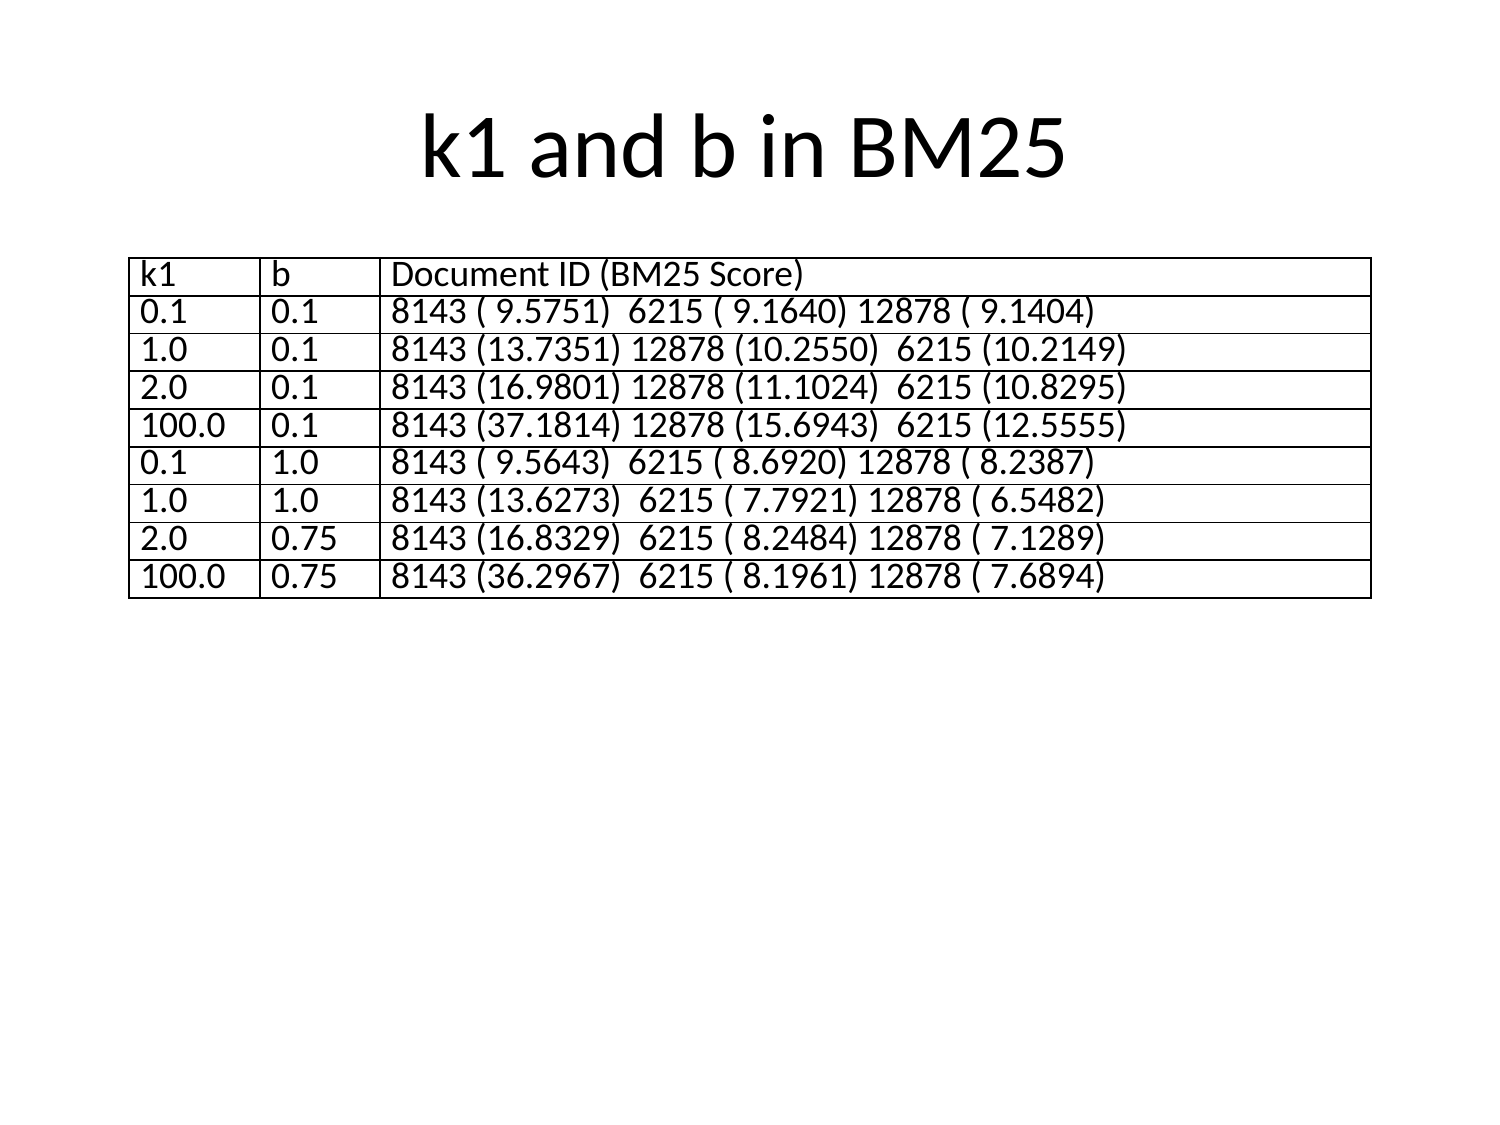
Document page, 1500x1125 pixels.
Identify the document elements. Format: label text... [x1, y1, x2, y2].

table_cell 8143 (16.9801) 12878 (11.1024) 6215 (10.8295) [381, 372, 1370, 408]
table_cell 0.1 [130, 448, 259, 484]
table_cell 8143 ( 9.5751) 6215 ( 9.1640) 12878 ( 9.1404) [381, 297, 1370, 333]
table_cell 8143 (13.6273) 6215 ( 7.7921) 12878 ( 6.5482) [381, 485, 1370, 522]
table_cell 0.1 [130, 297, 259, 333]
table_cell 8143 (13.7351) 12878 (10.2550) 6215 (10.2149) [381, 334, 1370, 370]
table_cell 8143 (37.1814) 12878 (15.6943) 6215 (12.5555) [381, 410, 1370, 446]
table_cell 0.1 [261, 334, 379, 370]
table_cell 8143 ( 9.5643) 6215 ( 8.6920) 12878 ( 8.2387) [381, 448, 1370, 484]
table_cell 8143 (36.2967) 6215 ( 8.1961) 12878 ( 7.6894) [381, 561, 1370, 597]
table_cell 8143 (16.8329) 6215 ( 8.2484) 12878 ( 7.1289) [381, 523, 1370, 559]
table_cell 1.0 [130, 334, 259, 370]
table_cell 2.0 [130, 523, 259, 559]
table_cell 1.0 [261, 485, 379, 522]
table_header b [261, 259, 379, 295]
table_cell 100.0 [130, 561, 259, 597]
table_cell 100.0 [130, 410, 259, 446]
table_cell 1.0 [130, 485, 259, 522]
table_cell 2.0 [130, 372, 259, 408]
table_cell 0.75 [261, 523, 379, 559]
table_cell 1.0 [261, 448, 379, 484]
table_header Document ID (BM25 Score) [381, 259, 1370, 295]
table_cell 0.1 [261, 297, 379, 333]
table_cell 0.1 [261, 410, 379, 446]
text_box k1 and b in BM25 [70, 46, 1421, 235]
table_cell 0.75 [261, 561, 379, 597]
table_cell 0.1 [261, 372, 379, 408]
table_header k1 [130, 259, 259, 295]
